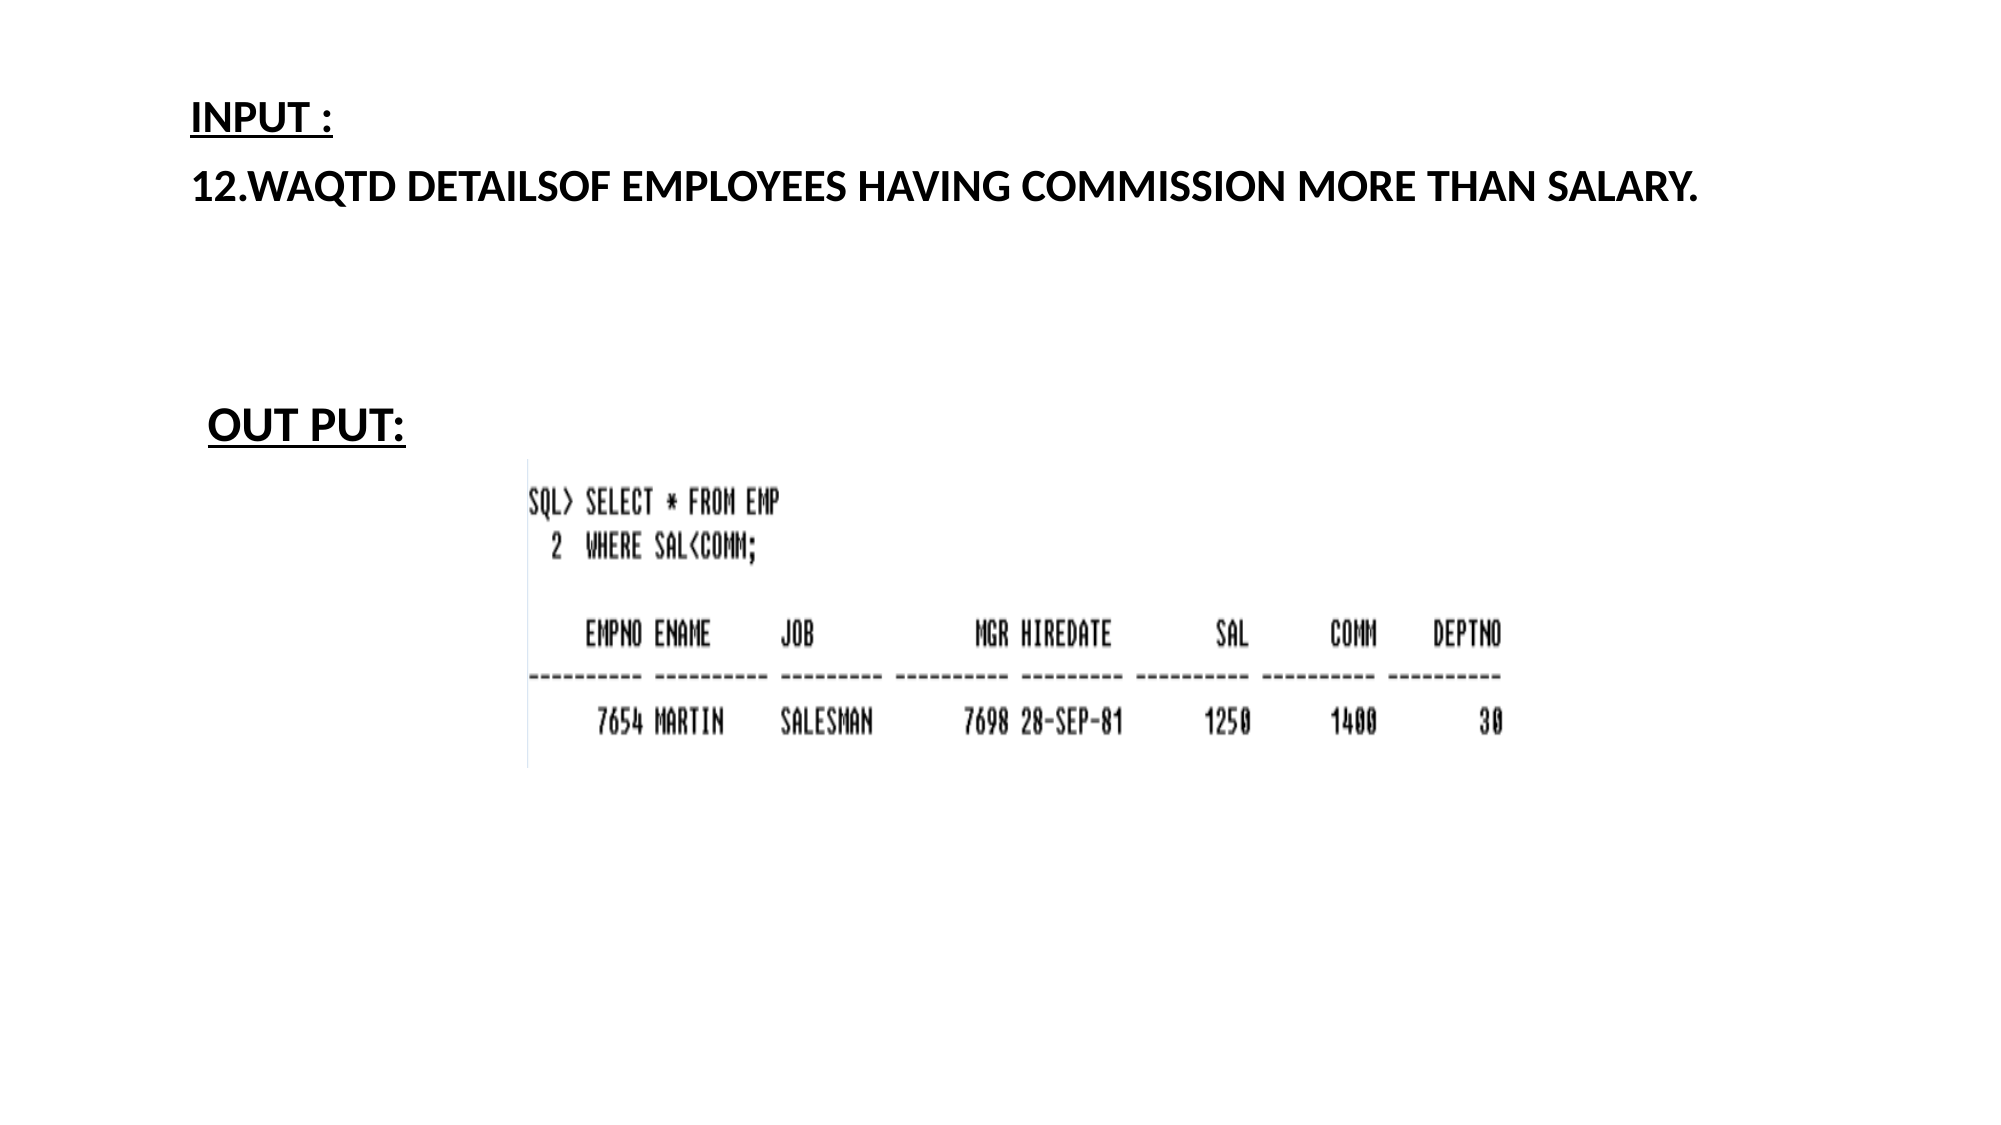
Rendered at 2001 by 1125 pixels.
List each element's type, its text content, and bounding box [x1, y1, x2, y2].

text_box INPUT : 12.WAQTD DETAILSOF EMPLOYEES HAVING COMMISSION MORE THAN SALARY. [175, 83, 1777, 219]
list OUT PUT: [192, 324, 566, 460]
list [527, 459, 1535, 768]
